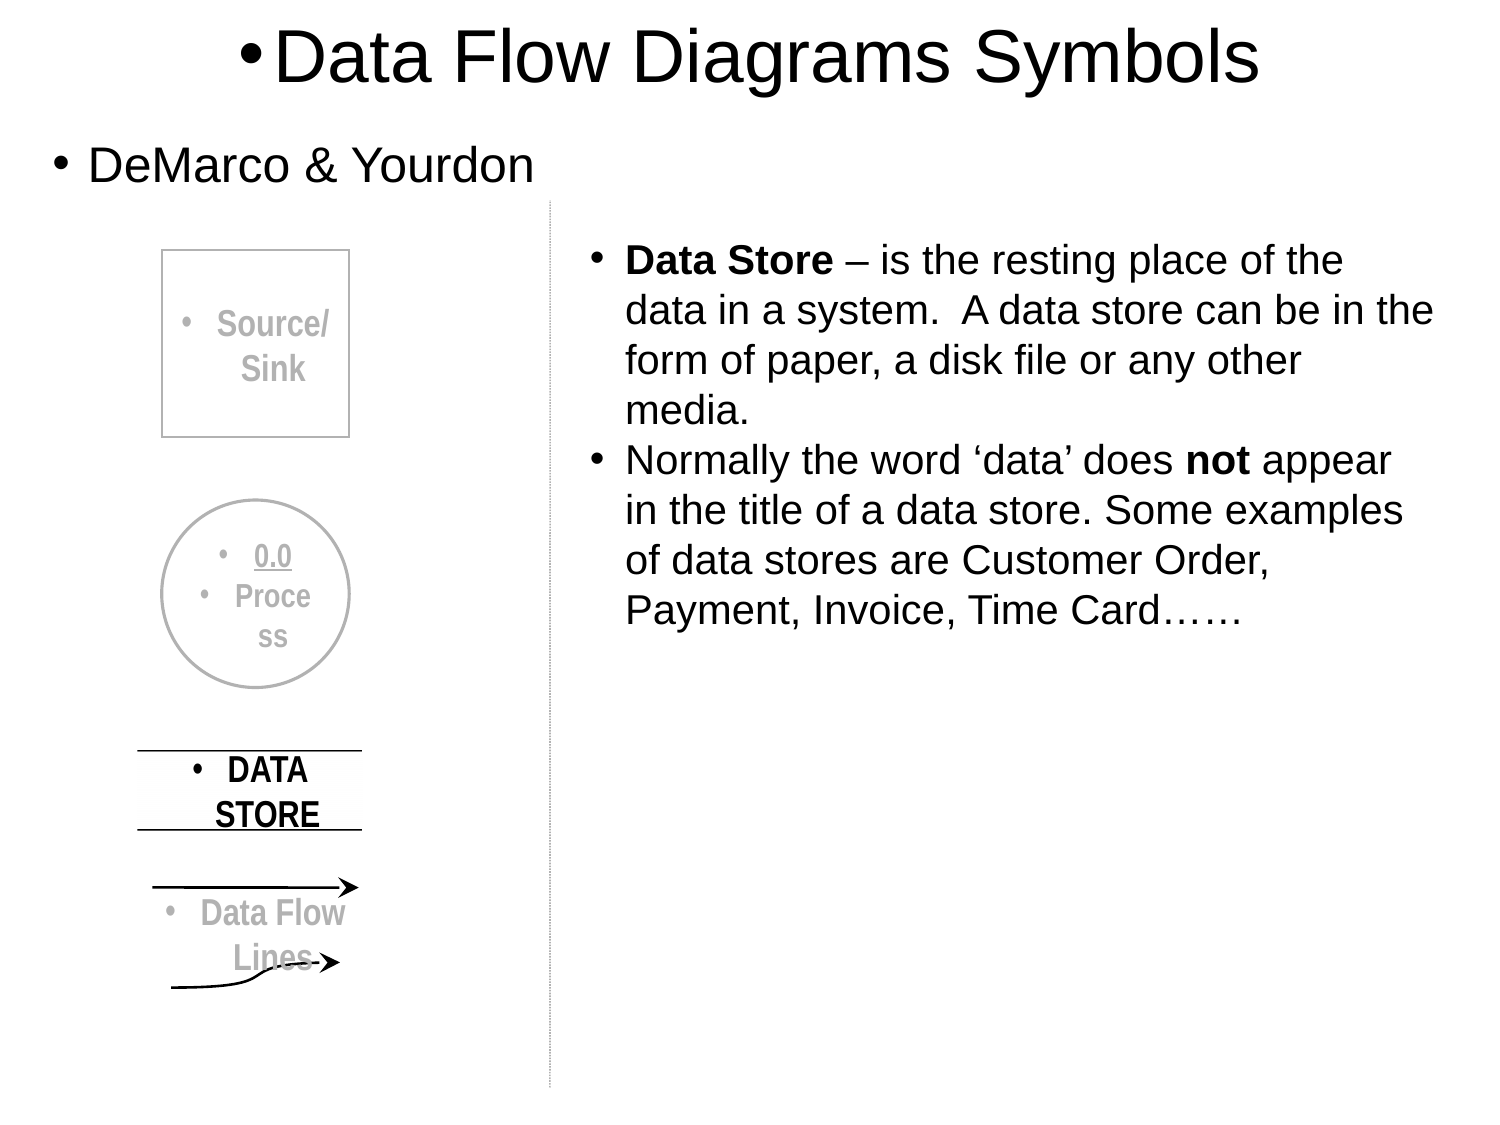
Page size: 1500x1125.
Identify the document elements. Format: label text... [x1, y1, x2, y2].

text_box 0.0 Process [161, 500, 350, 688]
text_box Data Flow Lines [124, 910, 386, 955]
text_box Data Flow Diagrams Symbols [0, 0, 1500, 106]
text_box DATA STORE [137, 750, 363, 831]
text_box DeMarco & Yourdon [37, 125, 563, 201]
text_box Source/ Sink [161, 249, 350, 438]
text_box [170, 962, 341, 988]
text_box Data Store – is the resting place of the data in a system. A data store can be in the form of paper, a disk file or any other media. Normally the word ‘data’ does not appear in the title of a data store. Some examples of data stores are Customer Order, Payment, Invoice, Time Card…… [574, 224, 1450, 617]
